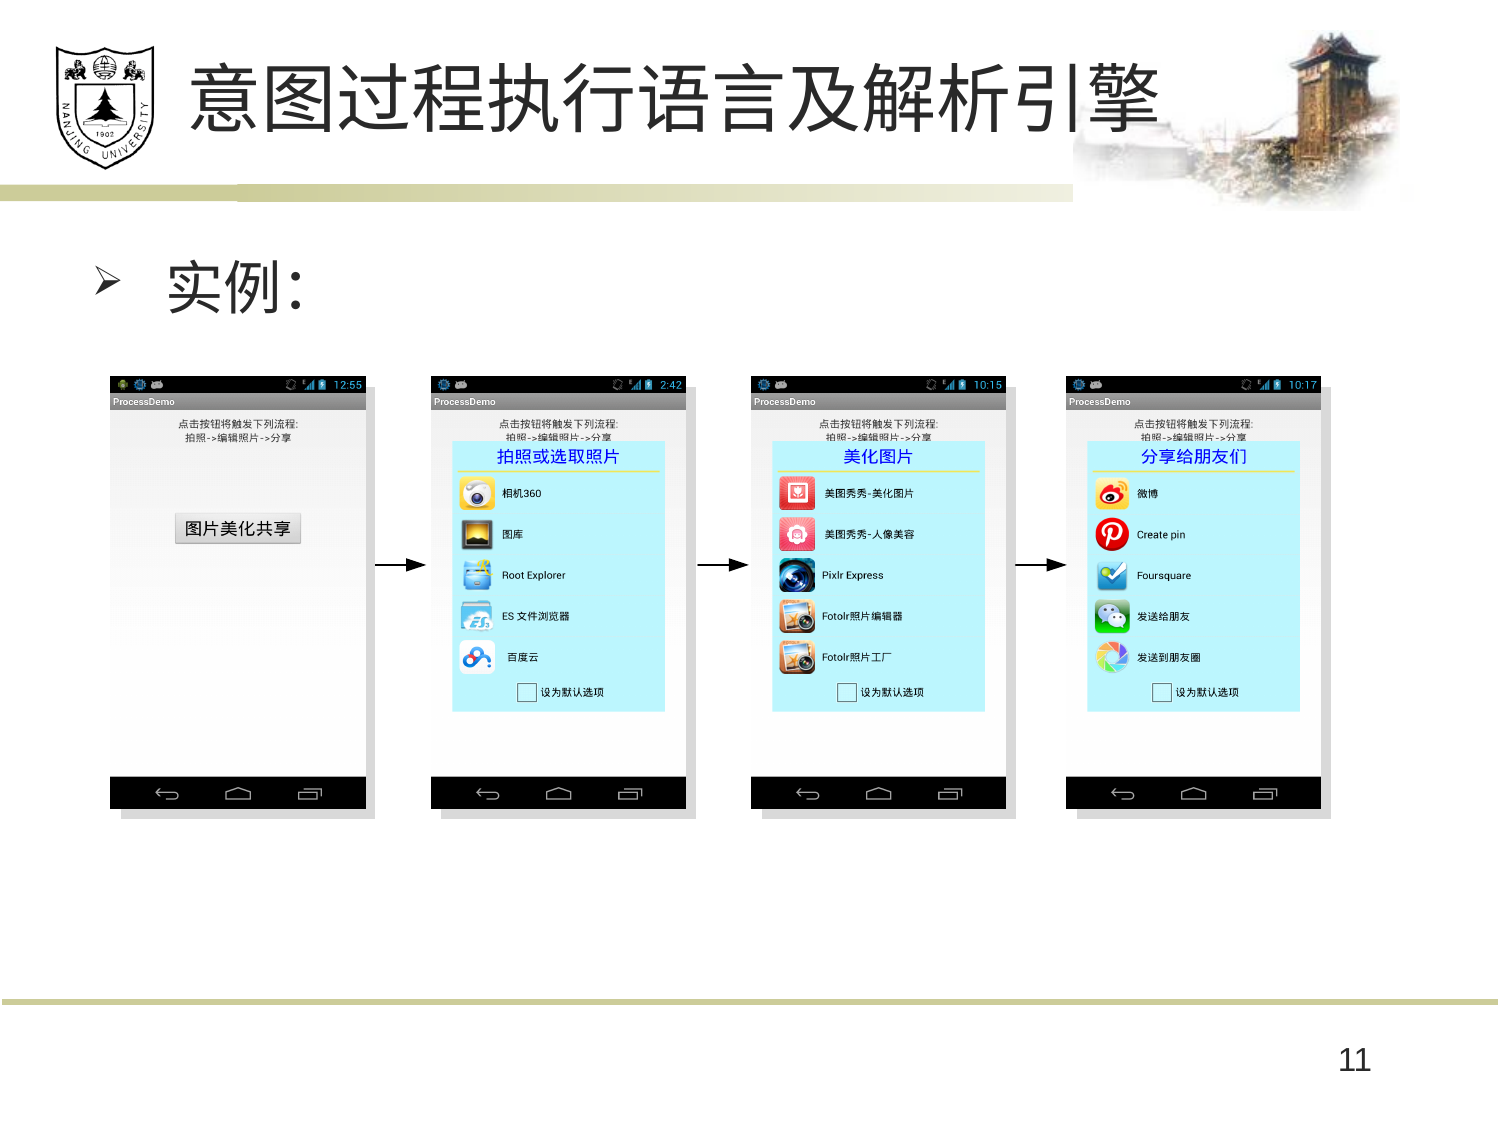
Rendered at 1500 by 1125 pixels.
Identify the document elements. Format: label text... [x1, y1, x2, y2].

list 实例： [76, 243, 1413, 965]
picture [50, 42, 160, 173]
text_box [107, 373, 1335, 823]
picture [2, 999, 1498, 1005]
picture [1073, 30, 1400, 211]
title 意图过程执行语言及解析引擎 [170, 30, 1188, 150]
slide_number 11 [1234, 1030, 1388, 1091]
